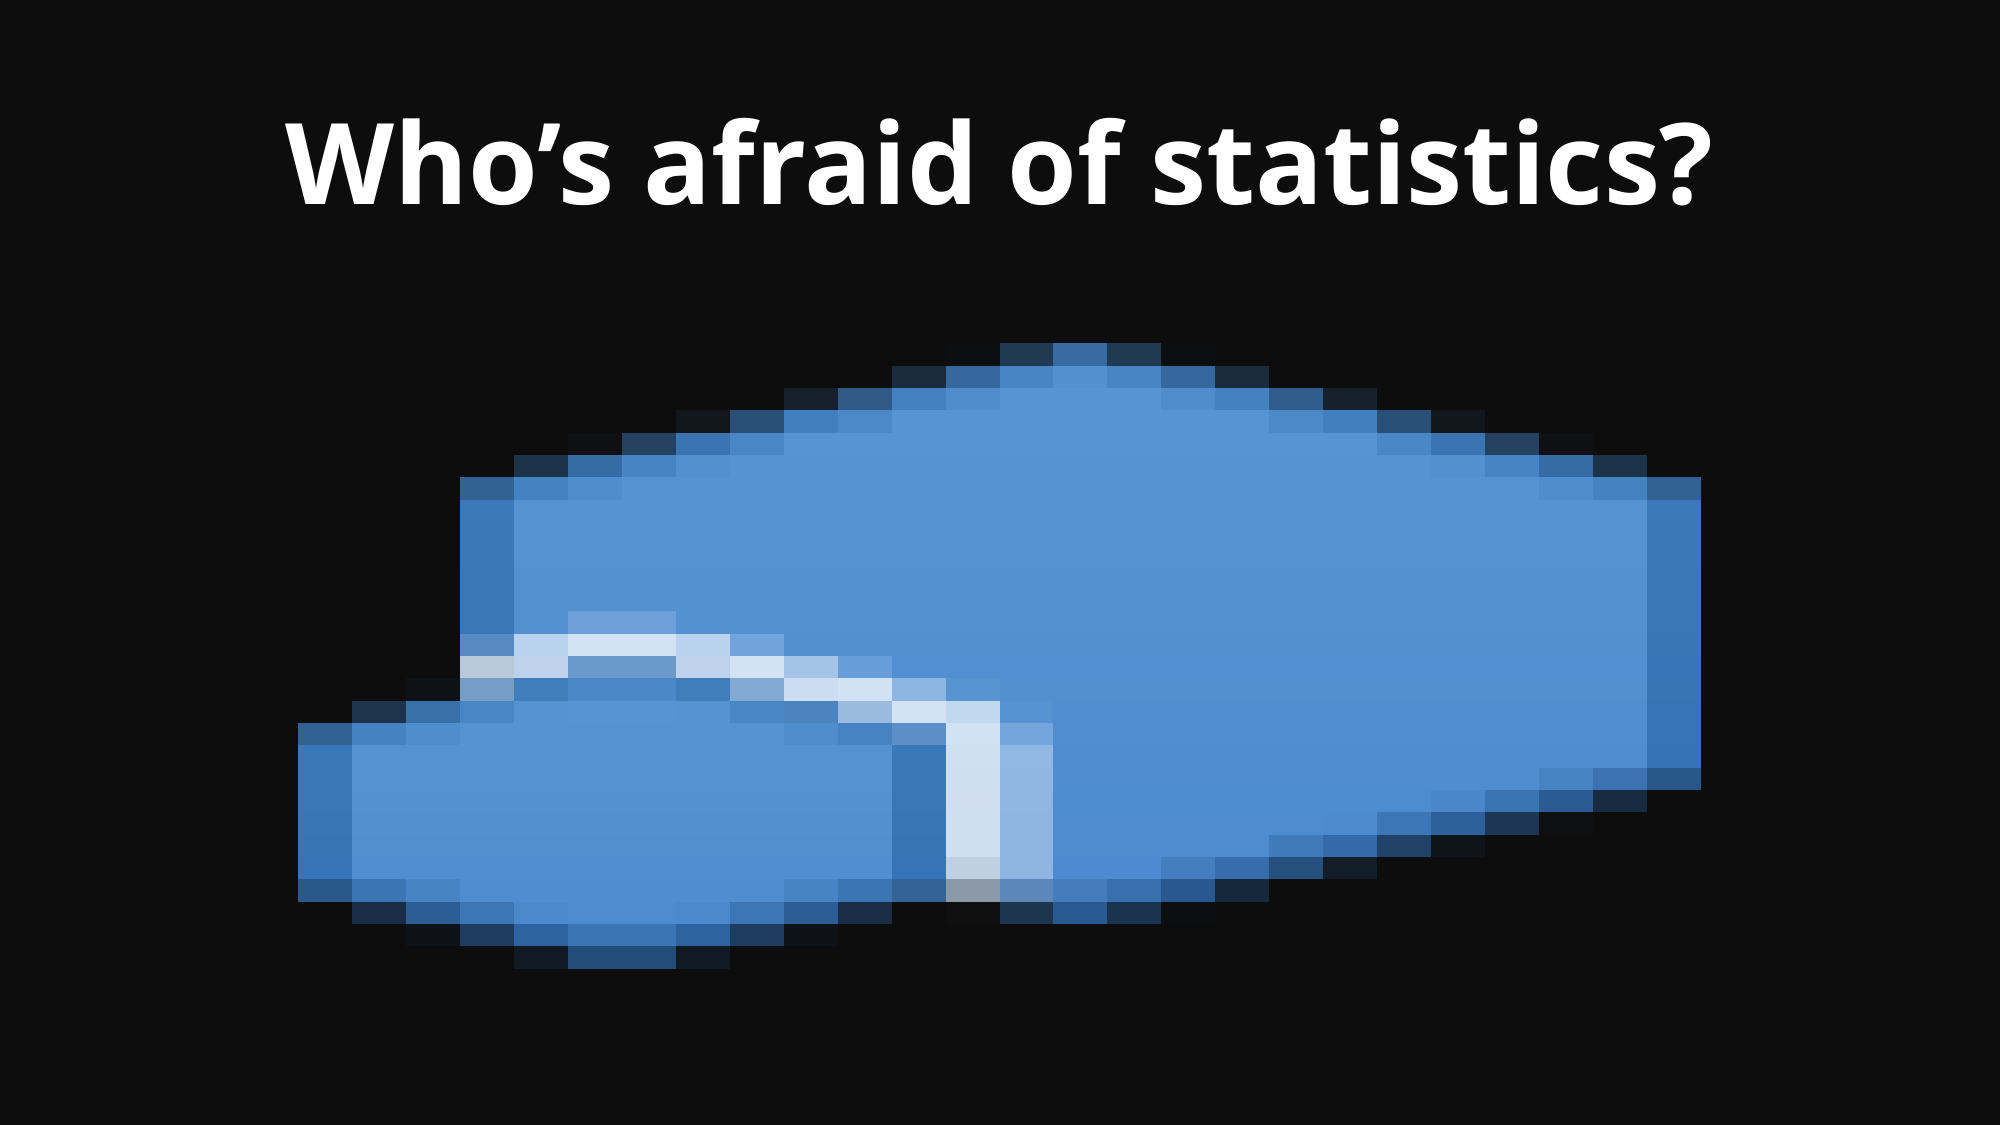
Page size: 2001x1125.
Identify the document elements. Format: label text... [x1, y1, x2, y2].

picture [137, 299, 1863, 1014]
title Who’s afraid of statistics? [137, 59, 1863, 278]
